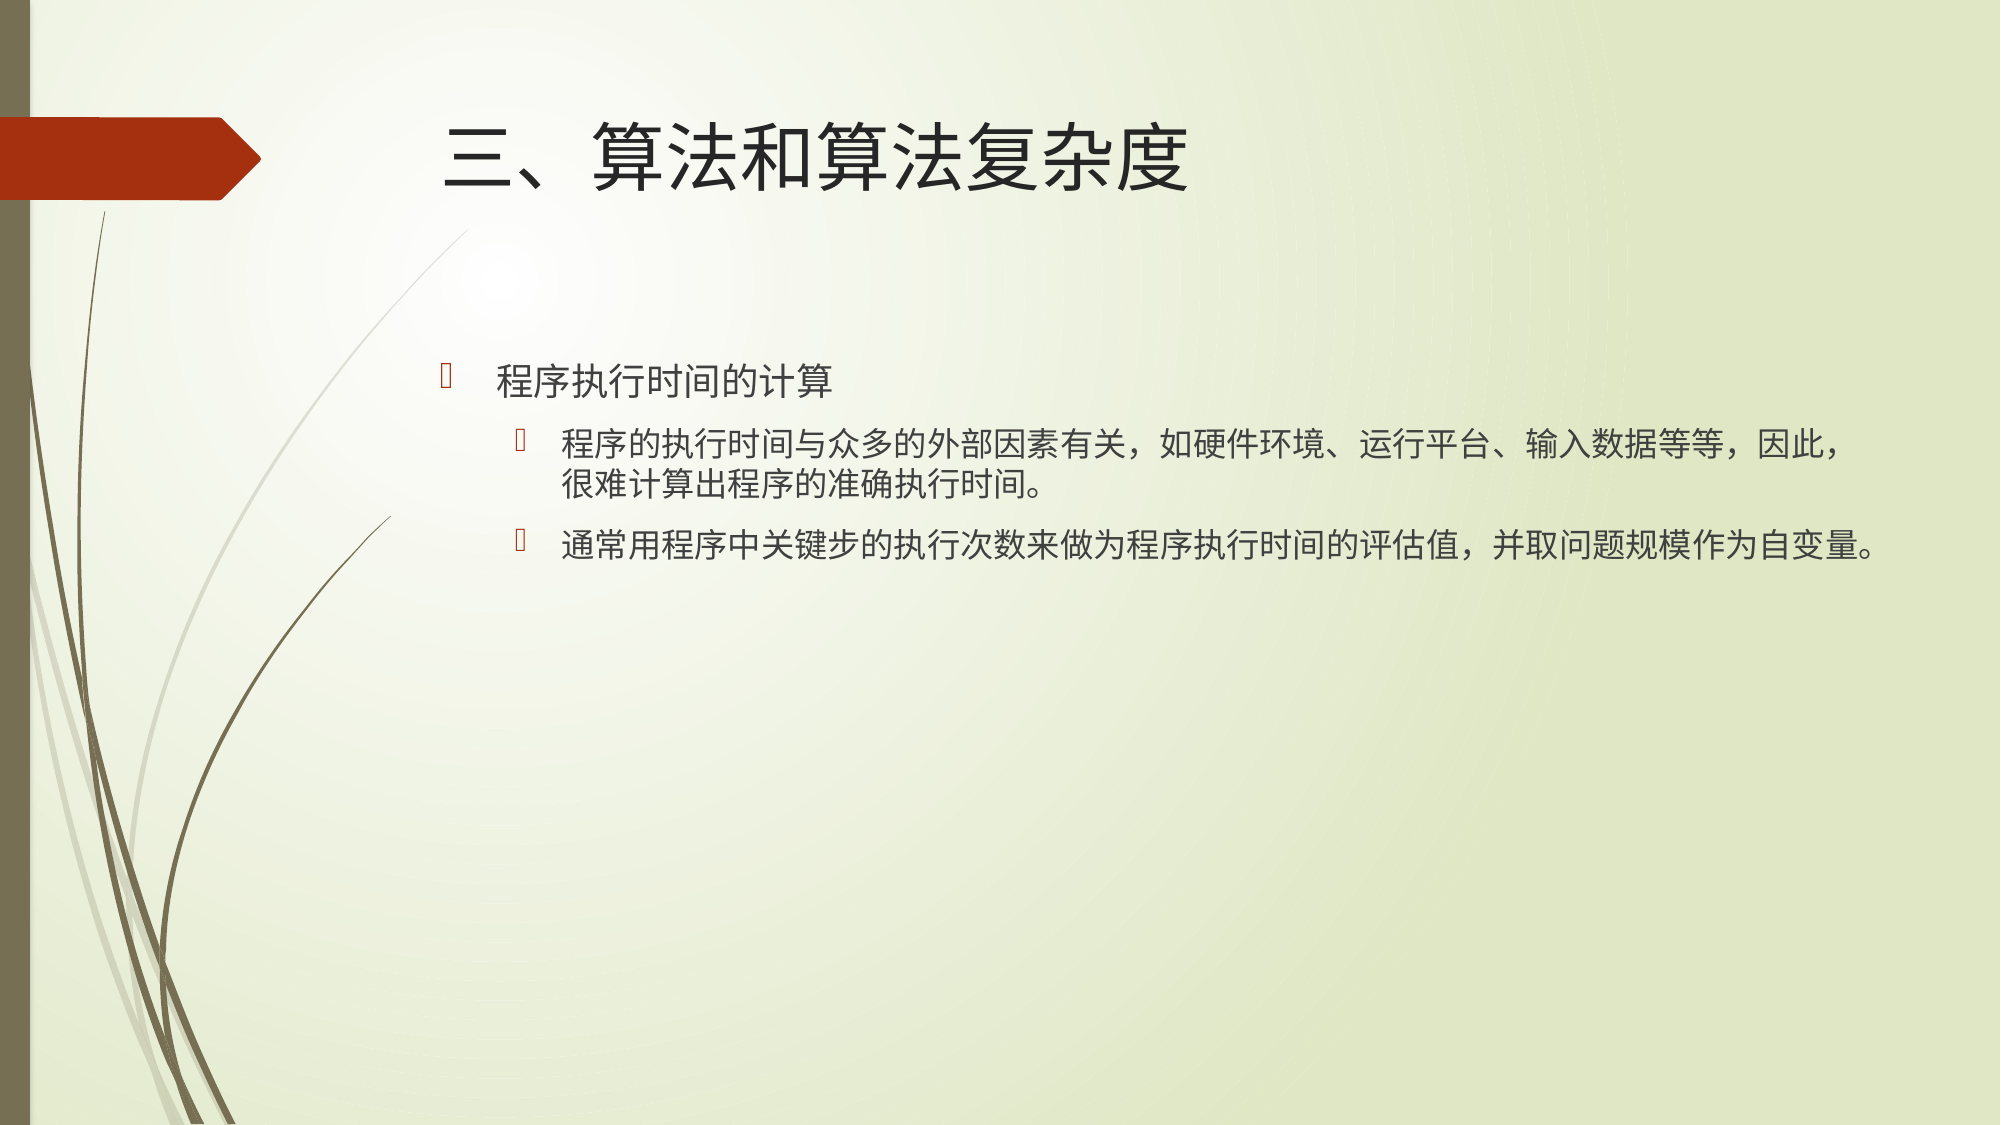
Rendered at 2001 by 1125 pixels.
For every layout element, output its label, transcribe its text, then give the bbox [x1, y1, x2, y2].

list 程序执行时间的计算 程序的执行时间与众多的外部因素有关，如硬件环境、运行平台、输入数据等等，因此，很难计算出程序的准确执行时间。 通常用程序中关键步的执行次数来做为程序执行时间的评估值，并取问题规模作为自变量。 [424, 350, 1888, 970]
title 三、算法和算法复杂度 [425, 102, 1888, 313]
